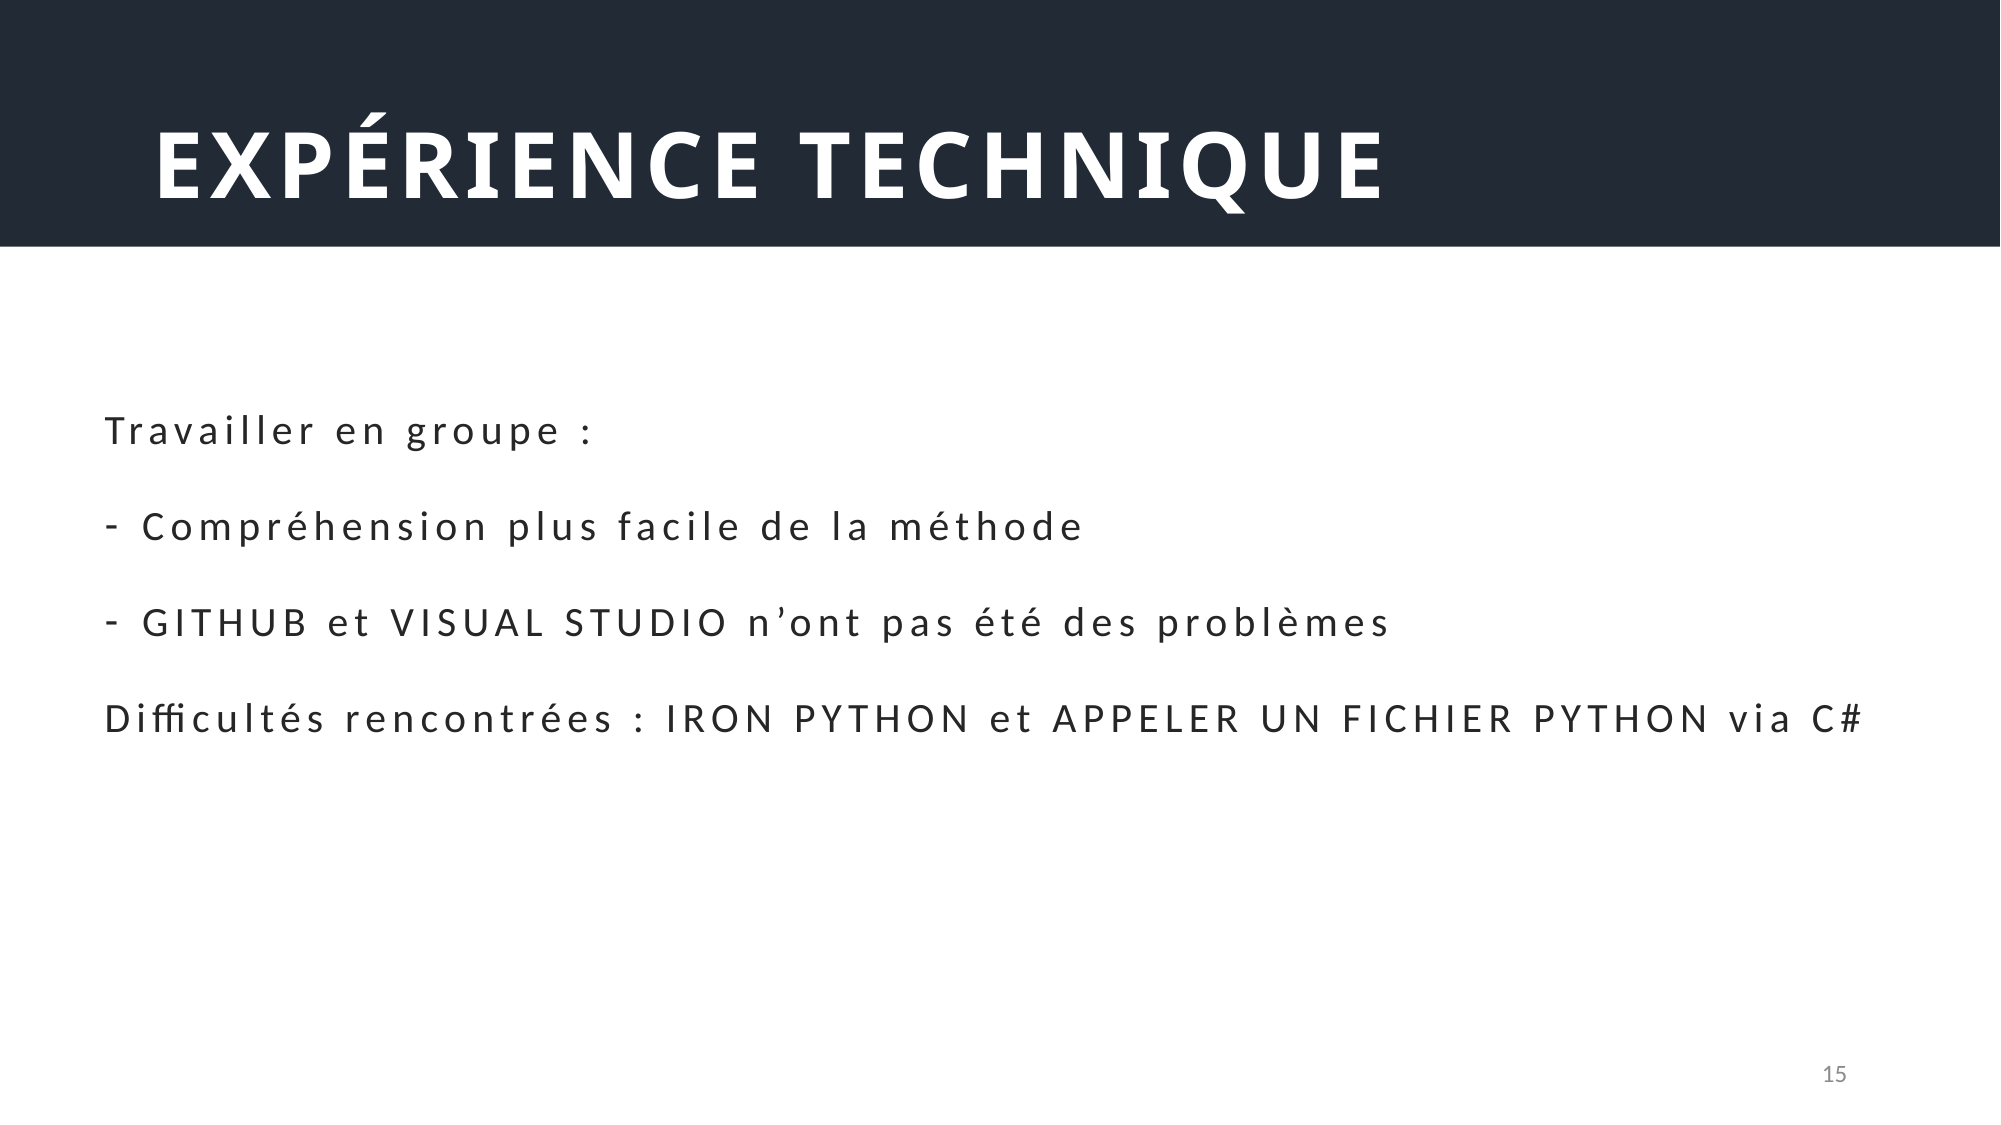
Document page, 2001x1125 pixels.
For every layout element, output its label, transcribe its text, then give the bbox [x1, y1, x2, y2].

list Travailler en groupe : Compréhension plus facile de la méthode GITHUB et VISUAL STUDIO n’ont pas été des problèmes Difficultés rencontrées : IRON PYTHON et APPELER UN FICHIER PYTHON via C# [89, 299, 1943, 1103]
text_box [0, 0, 2000, 248]
title EXPÉRIENCE TECHNIQUE [137, 59, 1863, 278]
